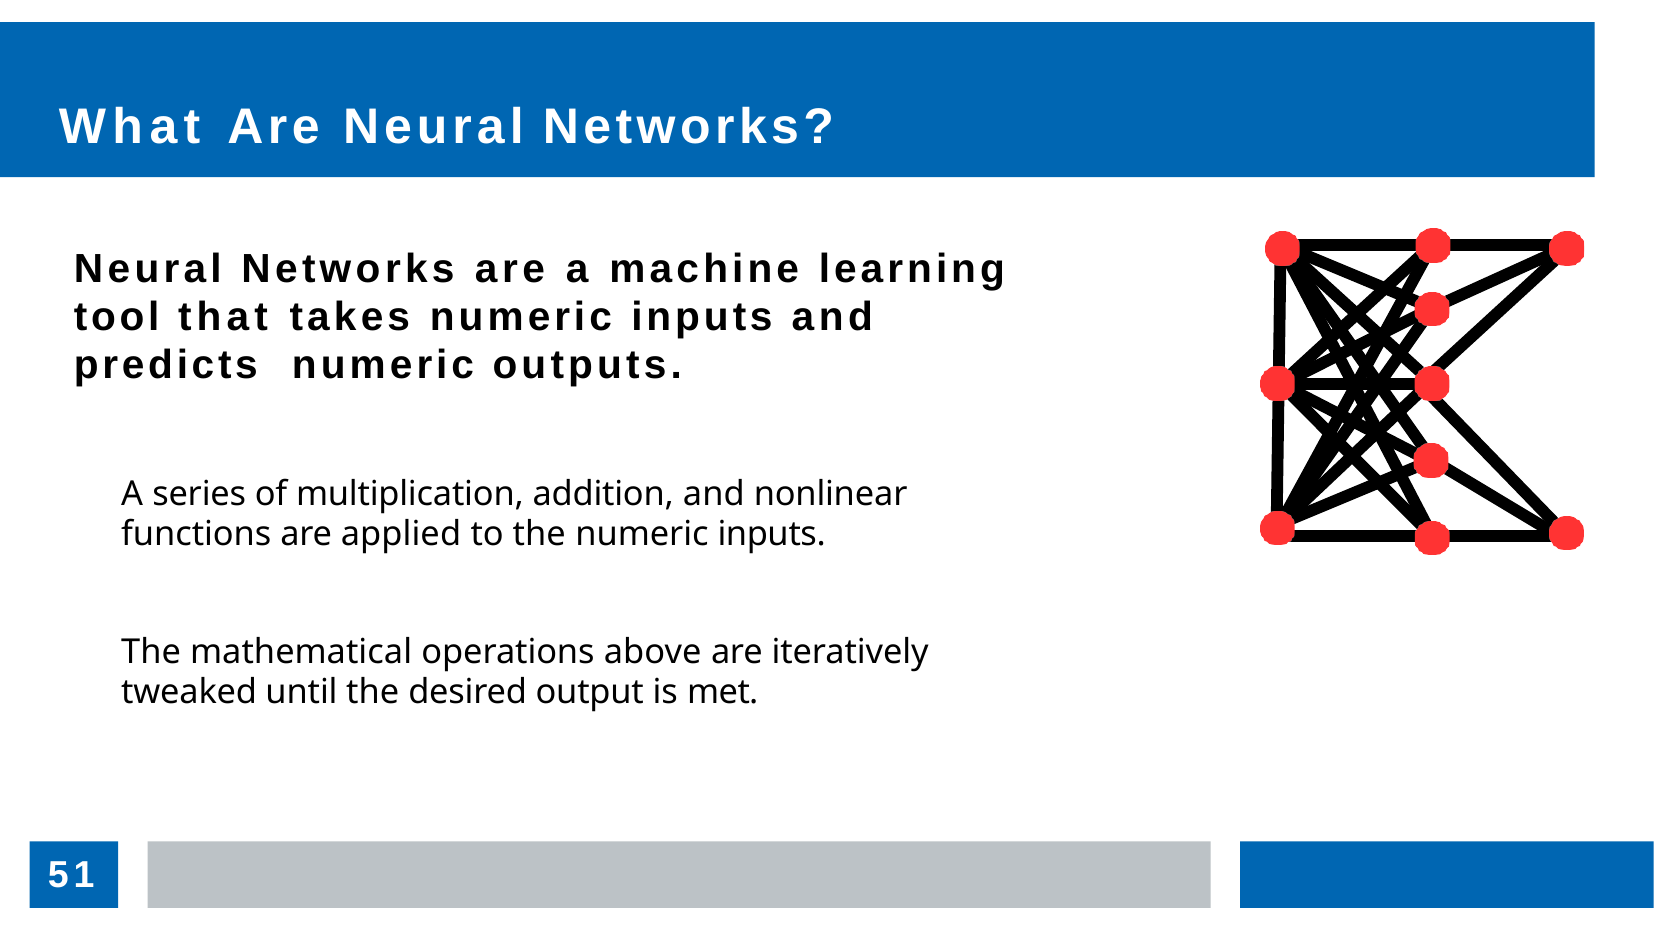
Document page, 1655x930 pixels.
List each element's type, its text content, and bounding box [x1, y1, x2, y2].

text_box [1265, 231, 1300, 266]
text_box [1415, 228, 1451, 263]
text_box [1414, 292, 1450, 326]
title What Are Neural Networks? [56, 91, 843, 249]
text_box [1260, 511, 1295, 545]
text_box [1260, 366, 1295, 401]
text_box [1549, 516, 1584, 550]
text_box [1549, 231, 1585, 266]
text_box Neural Networks are a machine learning tool that takes numeric inputs and predicts numeric outputs. A series of multiplication, addition, and nonlinear functions are applied to the numeric inputs. The mathematical operations above are iteratively tweaked until the desired output is met. [71, 238, 1076, 711]
text_box [1413, 443, 1449, 478]
text_box [1414, 521, 1450, 555]
text_box [1414, 366, 1450, 401]
slide_number 51 [43, 850, 104, 930]
